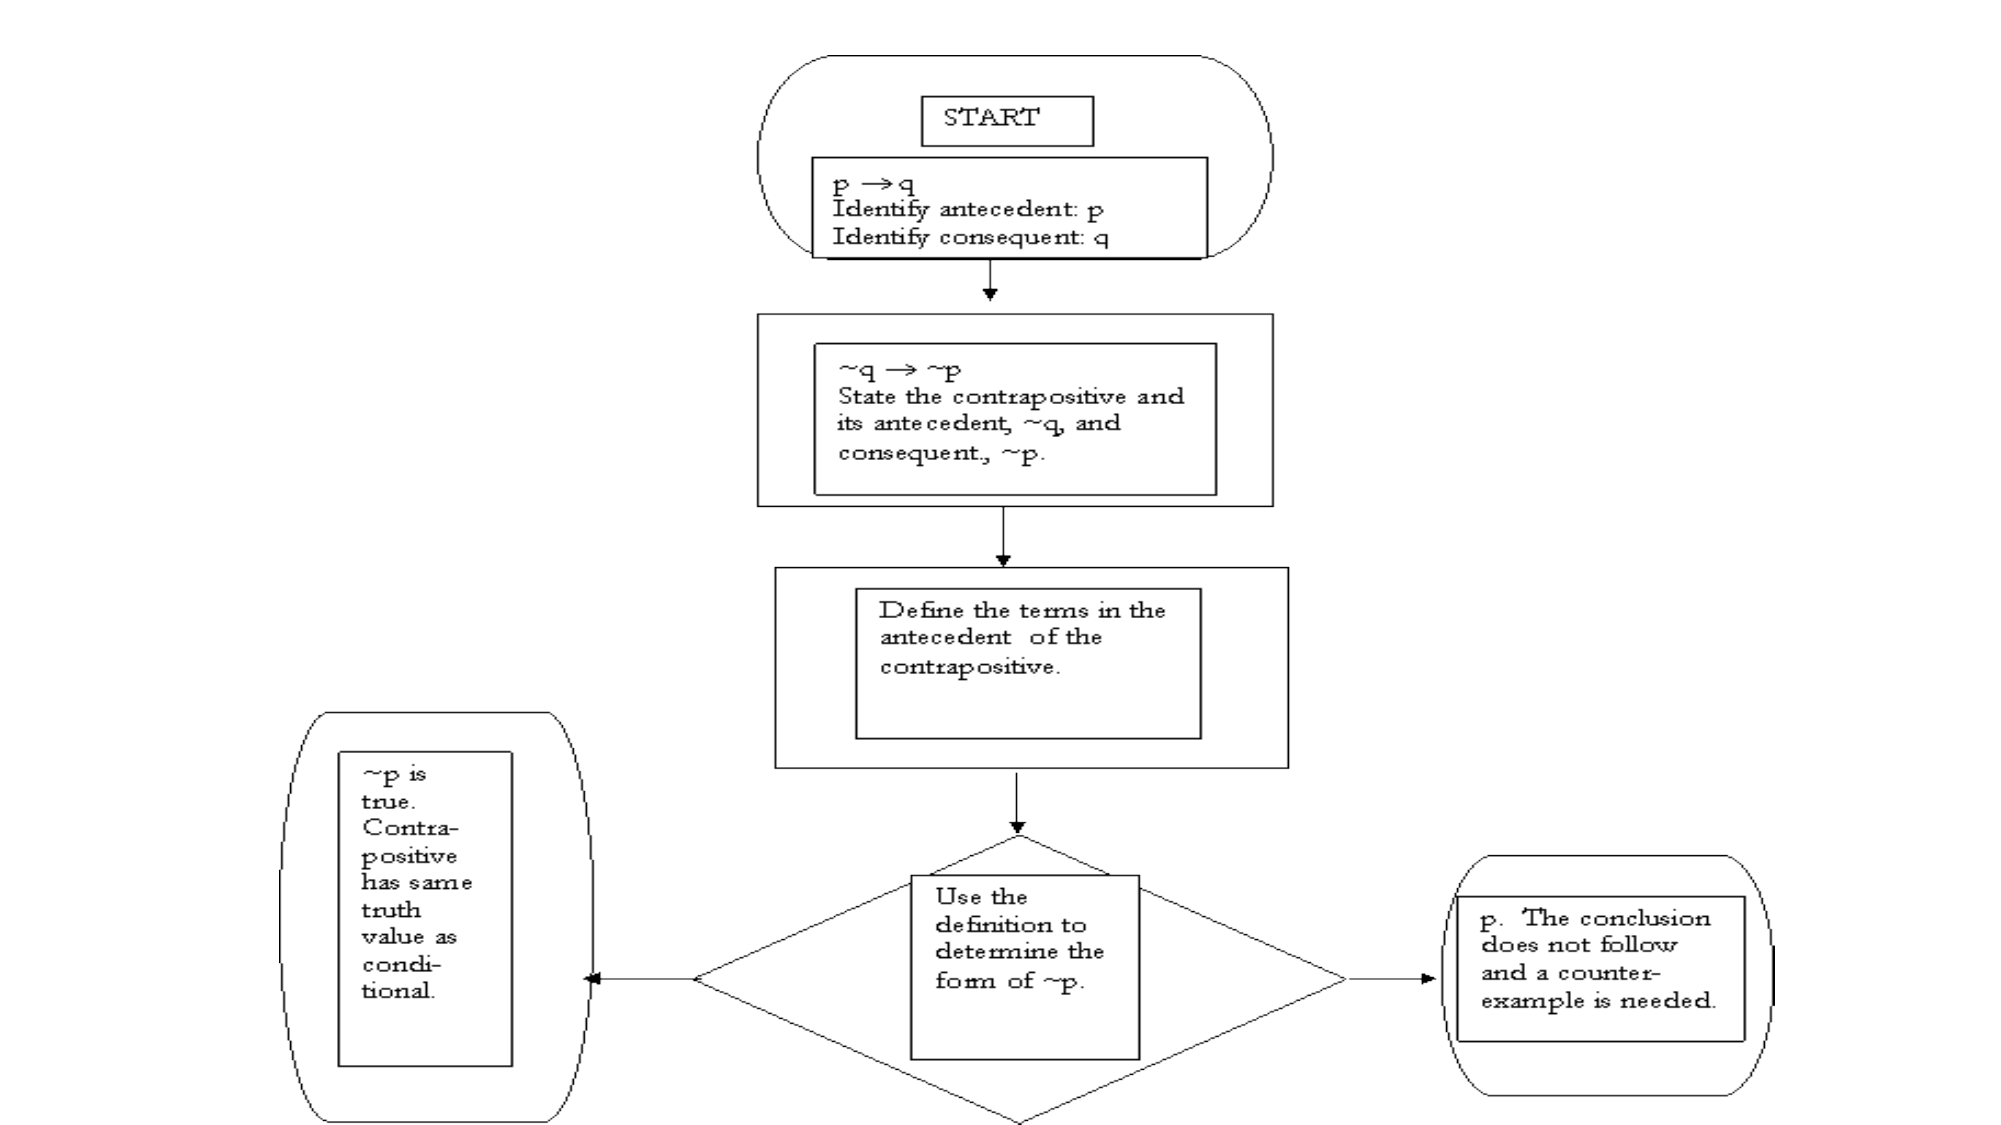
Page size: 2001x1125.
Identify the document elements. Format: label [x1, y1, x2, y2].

picture [279, 55, 1775, 1125]
